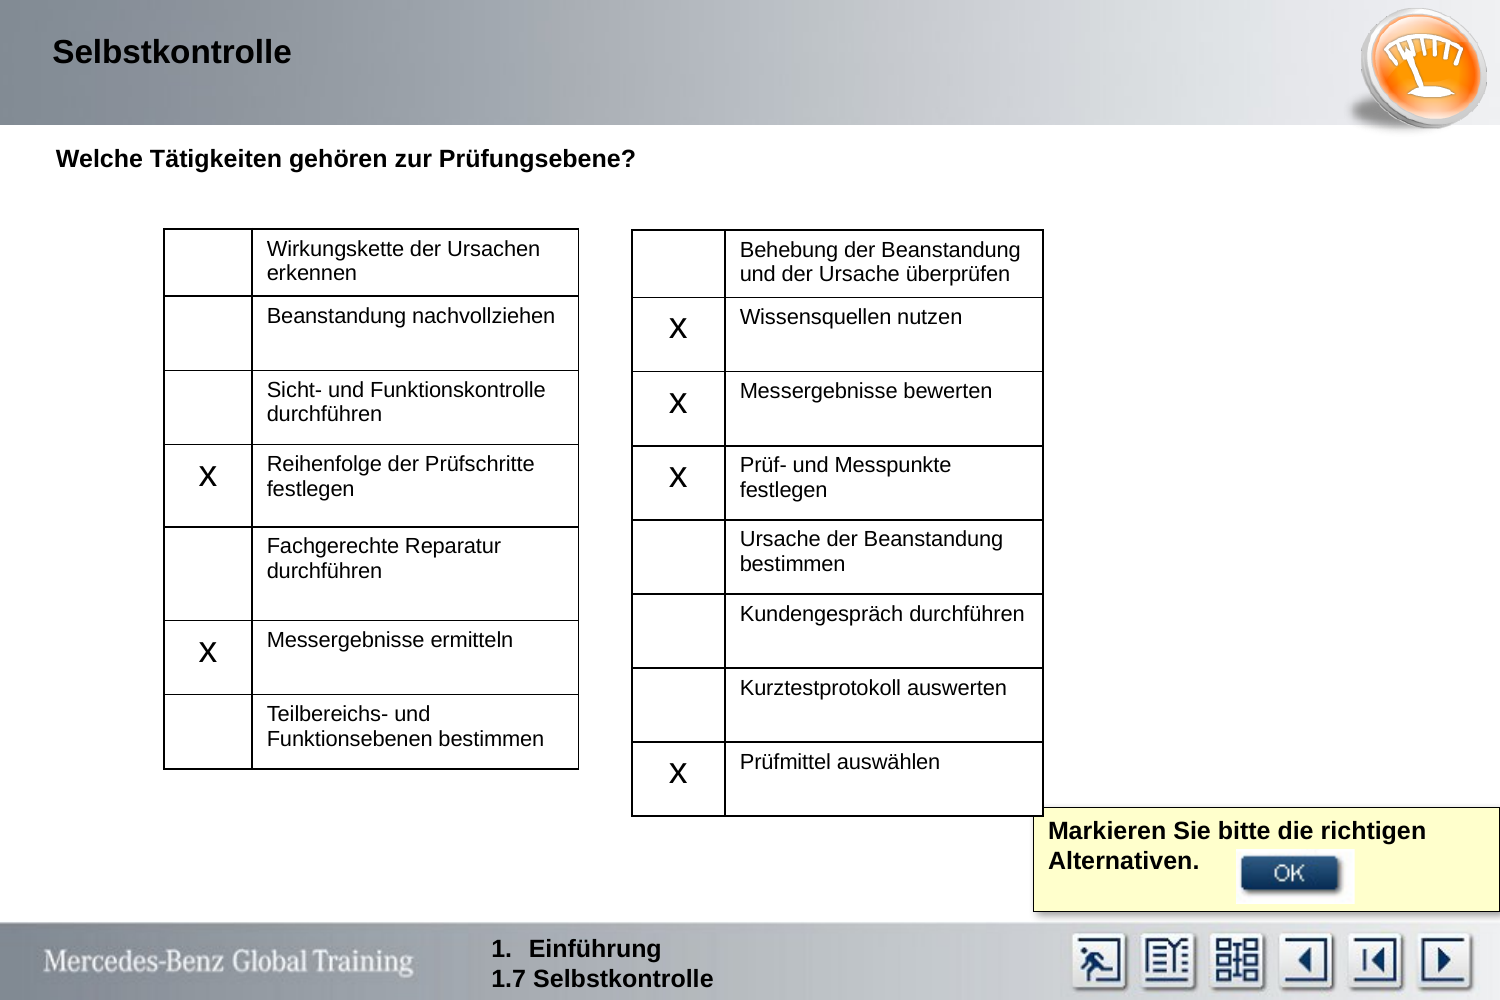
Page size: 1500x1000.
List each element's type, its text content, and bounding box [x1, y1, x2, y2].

table_cell x [165, 621, 251, 694]
table_cell [165, 528, 251, 620]
table_cell x [633, 298, 724, 371]
table_cell Prüf- und Messpunkte festlegen [726, 447, 1042, 519]
table_cell Reihenfolge der Prüfschritte festlegen [253, 445, 578, 526]
picture [1235, 848, 1355, 904]
table_cell Kurztestprotokoll auswerten [726, 669, 1042, 741]
table_cell Sicht- und Funktionskontrolle durchführen [253, 371, 578, 444]
table_cell x [633, 743, 724, 815]
table_cell Beanstandung nachvollziehen [253, 297, 578, 370]
table_cell Kundengespräch durchführen [726, 595, 1042, 667]
table_cell Fachgerechte Reparatur durchführen [253, 528, 578, 620]
table_cell [165, 371, 251, 444]
table_cell [633, 521, 724, 593]
table_cell Messergebnisse ermitteln [253, 621, 578, 694]
text_box Welche Tätigkeiten gehören zur Prüfungsebene? [41, 135, 1199, 181]
table_cell Ursache der Beanstandung bestimmen [726, 521, 1042, 593]
table_cell [633, 595, 724, 667]
table_header Behebung der Beanstandung und der Ursache überprüfen [726, 231, 1042, 297]
table_cell Wissensquellen nutzen [726, 298, 1042, 371]
table_header [165, 230, 251, 295]
table_header Wirkungskette der Ursachen erkennen [253, 230, 578, 295]
table_cell Messergebnisse bewerten [726, 372, 1042, 445]
table_cell Teilbereichs- und Funktionsebenen bestimmen [253, 695, 578, 768]
picture [0, 0, 1500, 137]
table_cell x [633, 447, 724, 519]
text_box Markieren Sie bitte die richtigen Alternativen. [1033, 807, 1500, 912]
table_cell [633, 669, 724, 741]
picture [0, 921, 1500, 1000]
table_cell Prüfmittel auswählen [726, 743, 1042, 815]
table_cell [165, 695, 251, 768]
table_cell [165, 297, 251, 370]
table_cell x [165, 445, 251, 526]
table_header [633, 231, 724, 297]
table_cell x [633, 372, 724, 445]
